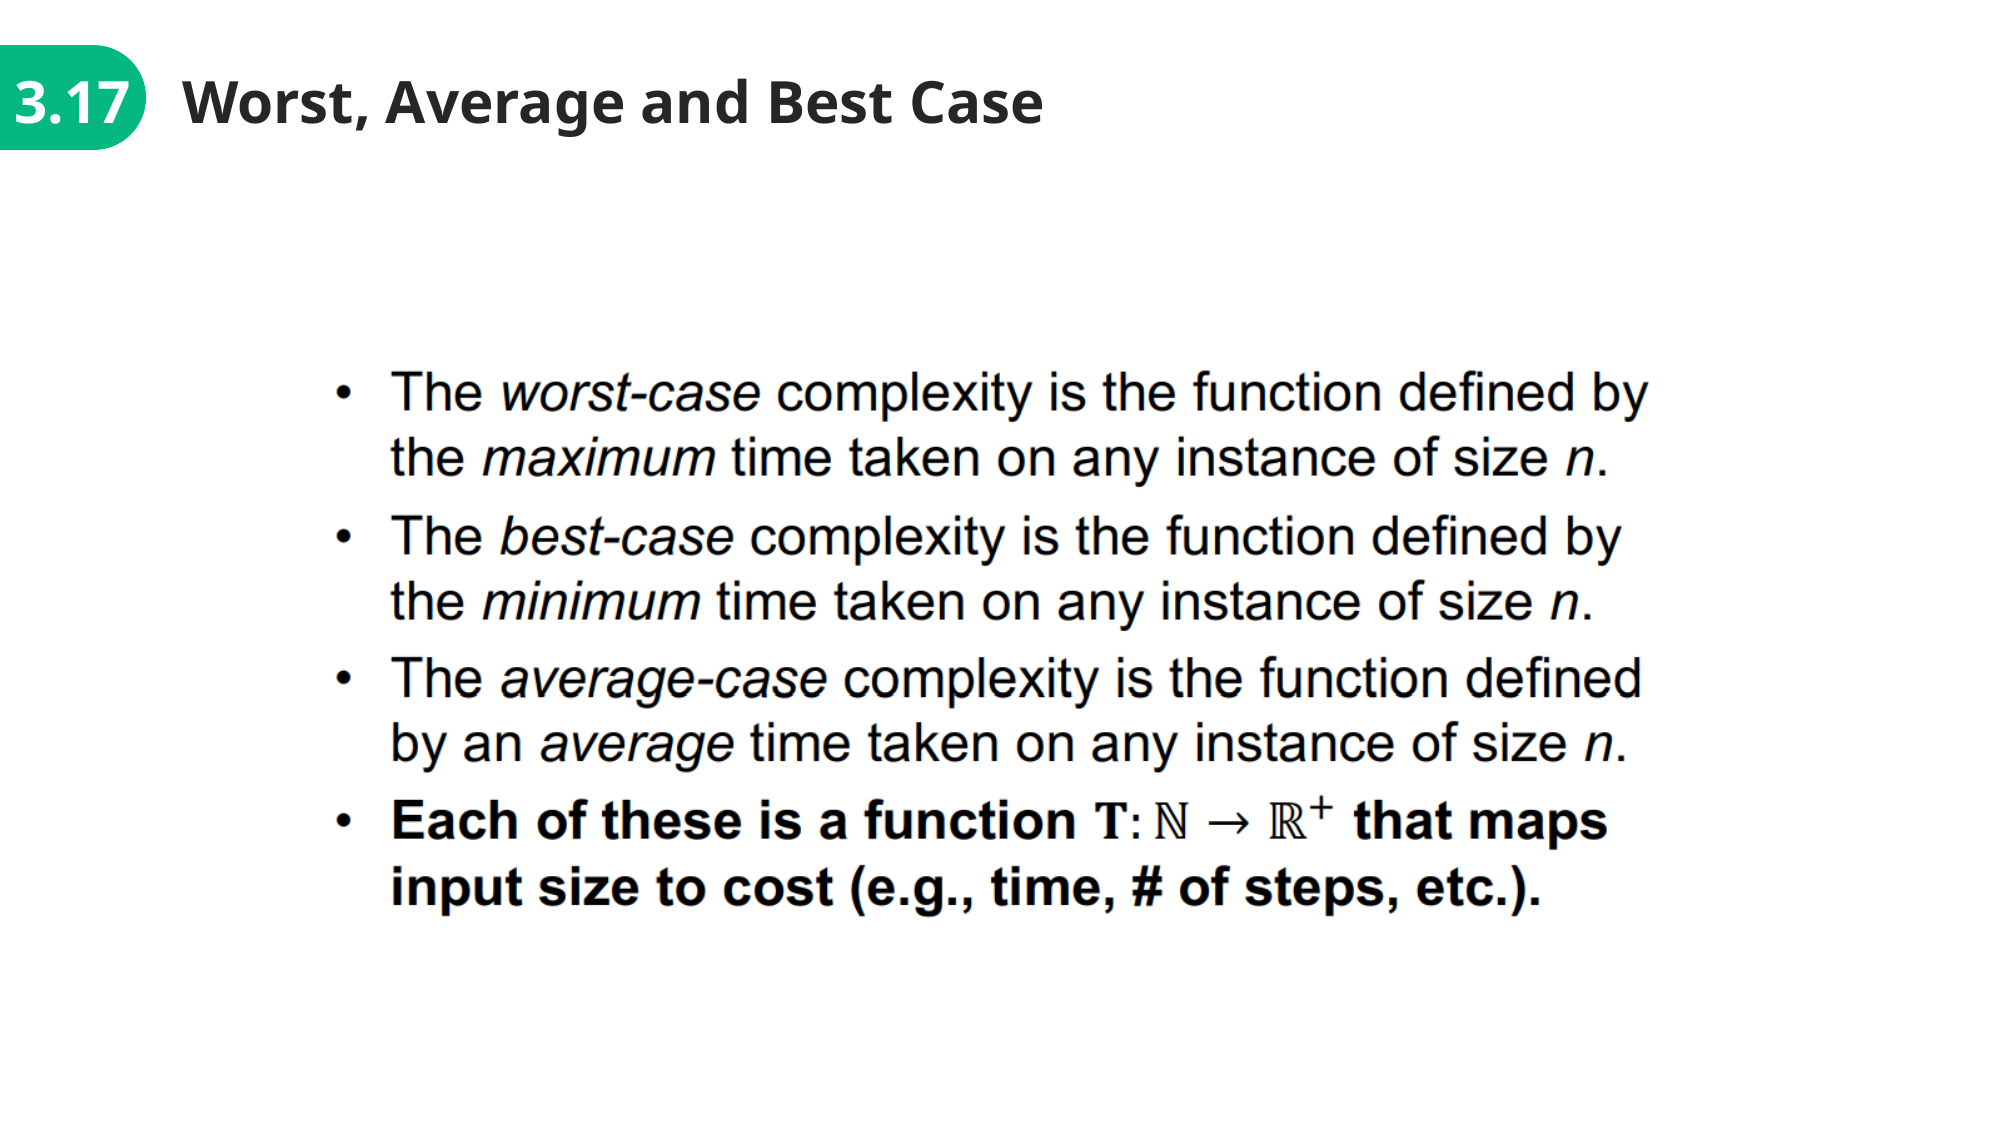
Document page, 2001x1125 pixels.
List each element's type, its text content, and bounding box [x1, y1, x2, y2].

text_box [0, 143, 122, 152]
text_box 3.17 [0, 57, 167, 143]
text_box [0, 44, 129, 57]
text_box Worst, Average and Best Case [167, 57, 1342, 143]
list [298, 338, 1702, 974]
